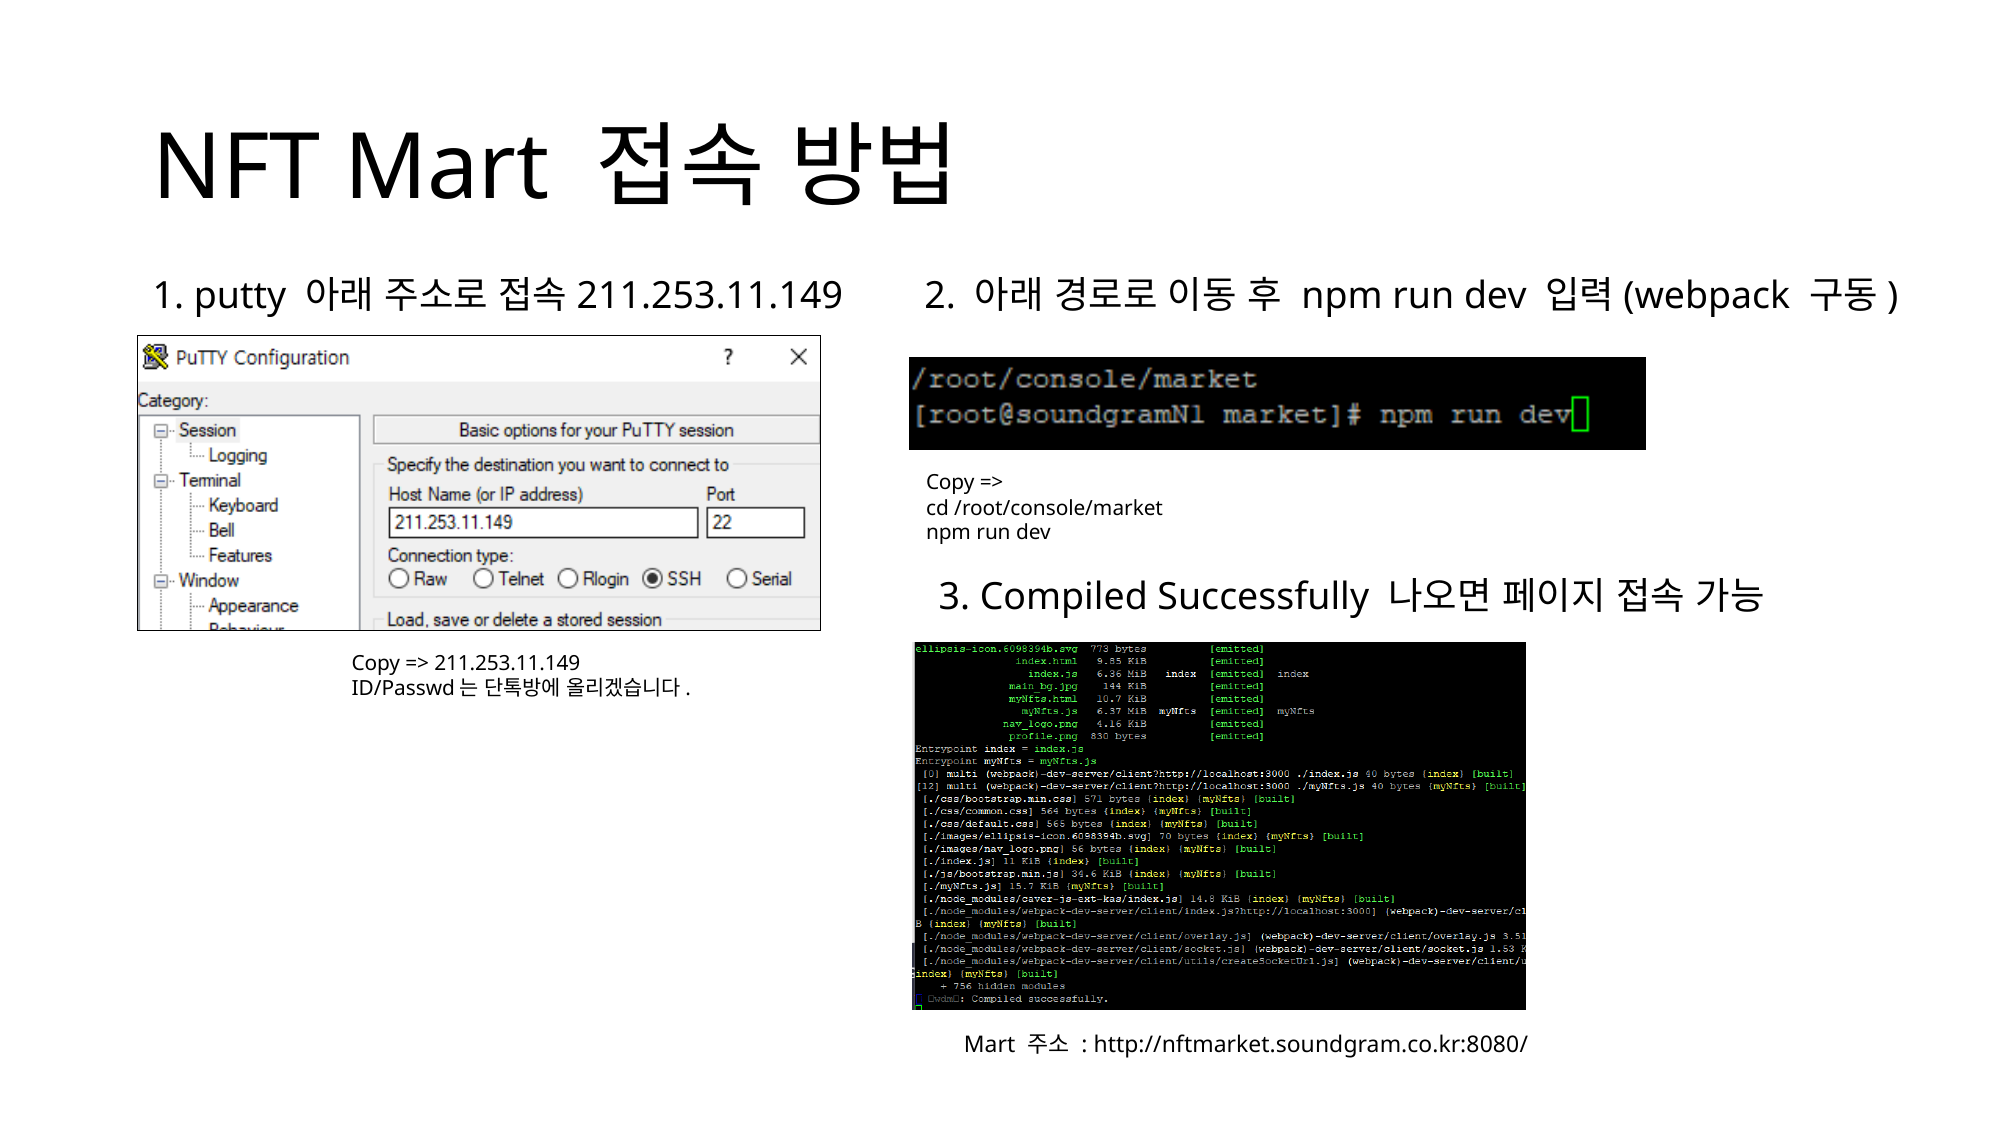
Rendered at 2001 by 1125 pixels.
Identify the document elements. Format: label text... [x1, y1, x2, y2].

picture [912, 642, 1526, 1010]
picture [909, 357, 1646, 450]
text_box Mart 주소 : http://nftmarket.soundgram.co.kr:8080/ [949, 1022, 1781, 1065]
picture [137, 335, 821, 631]
text_box 1. putty 아래 주소로 접속211.253.11.149 [137, 263, 859, 323]
text_box 3. Compiled Successfully 나오면 페이지 접속 가능 [923, 565, 1780, 625]
text_box 2. 아래 경로로 이동 후 npm run dev 입력(webpack 구동) [909, 263, 1914, 323]
text_box Copy => cd /root/console/market npm run dev [911, 461, 1178, 552]
title NFT Mart 접속 방법 [137, 59, 1863, 278]
text_box Copy => 211.253.11.149 ID/Passwd는 단톡방에 올리겠습니다. [336, 642, 706, 707]
